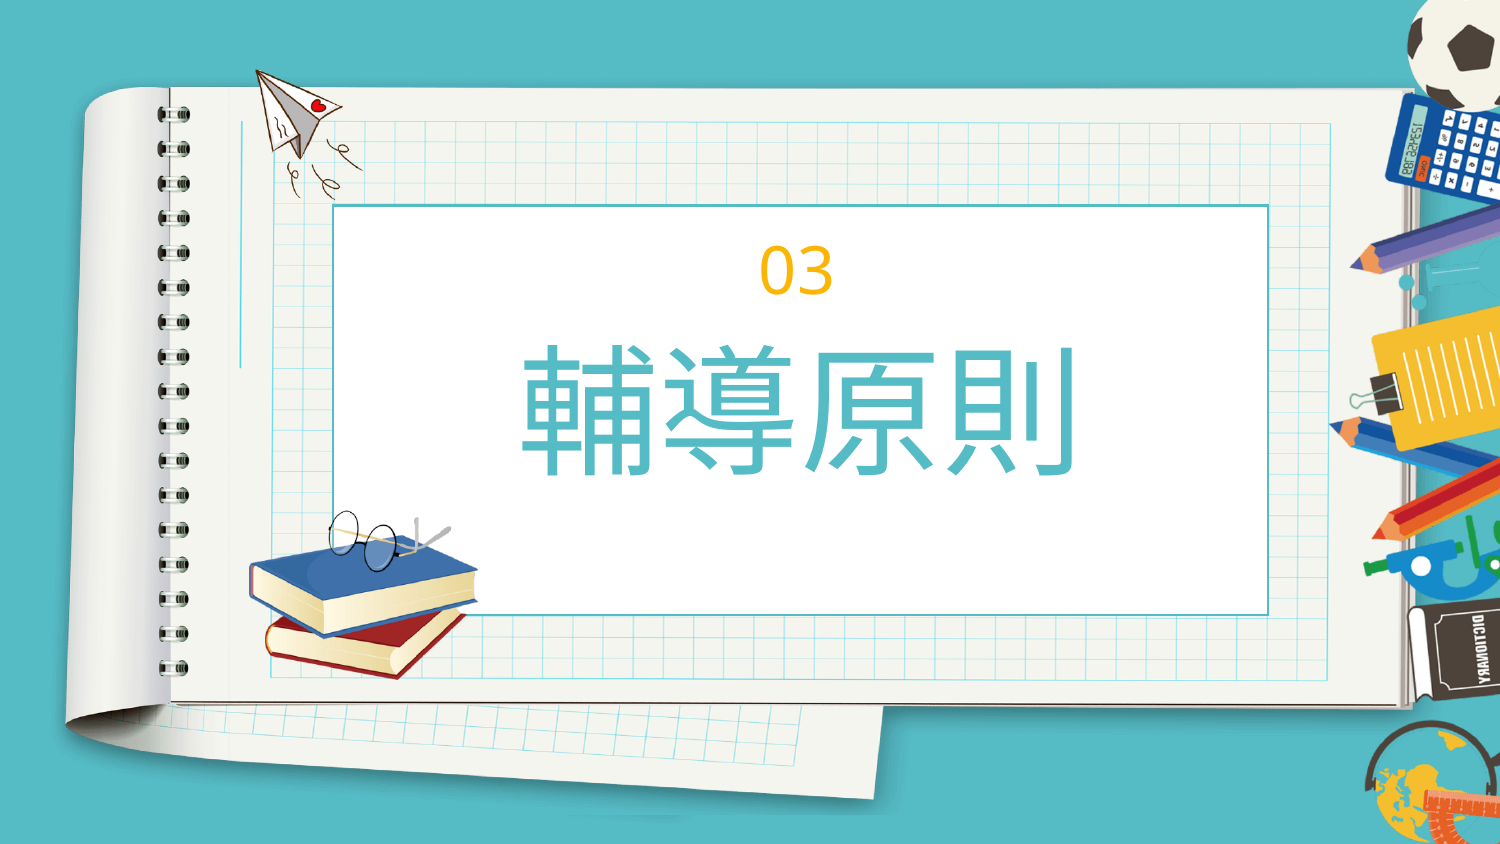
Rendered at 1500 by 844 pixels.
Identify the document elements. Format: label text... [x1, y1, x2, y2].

picture [41, 0, 1500, 844]
text_box 03 [751, 220, 850, 315]
text_box 輔導原則 [419, 315, 1183, 501]
